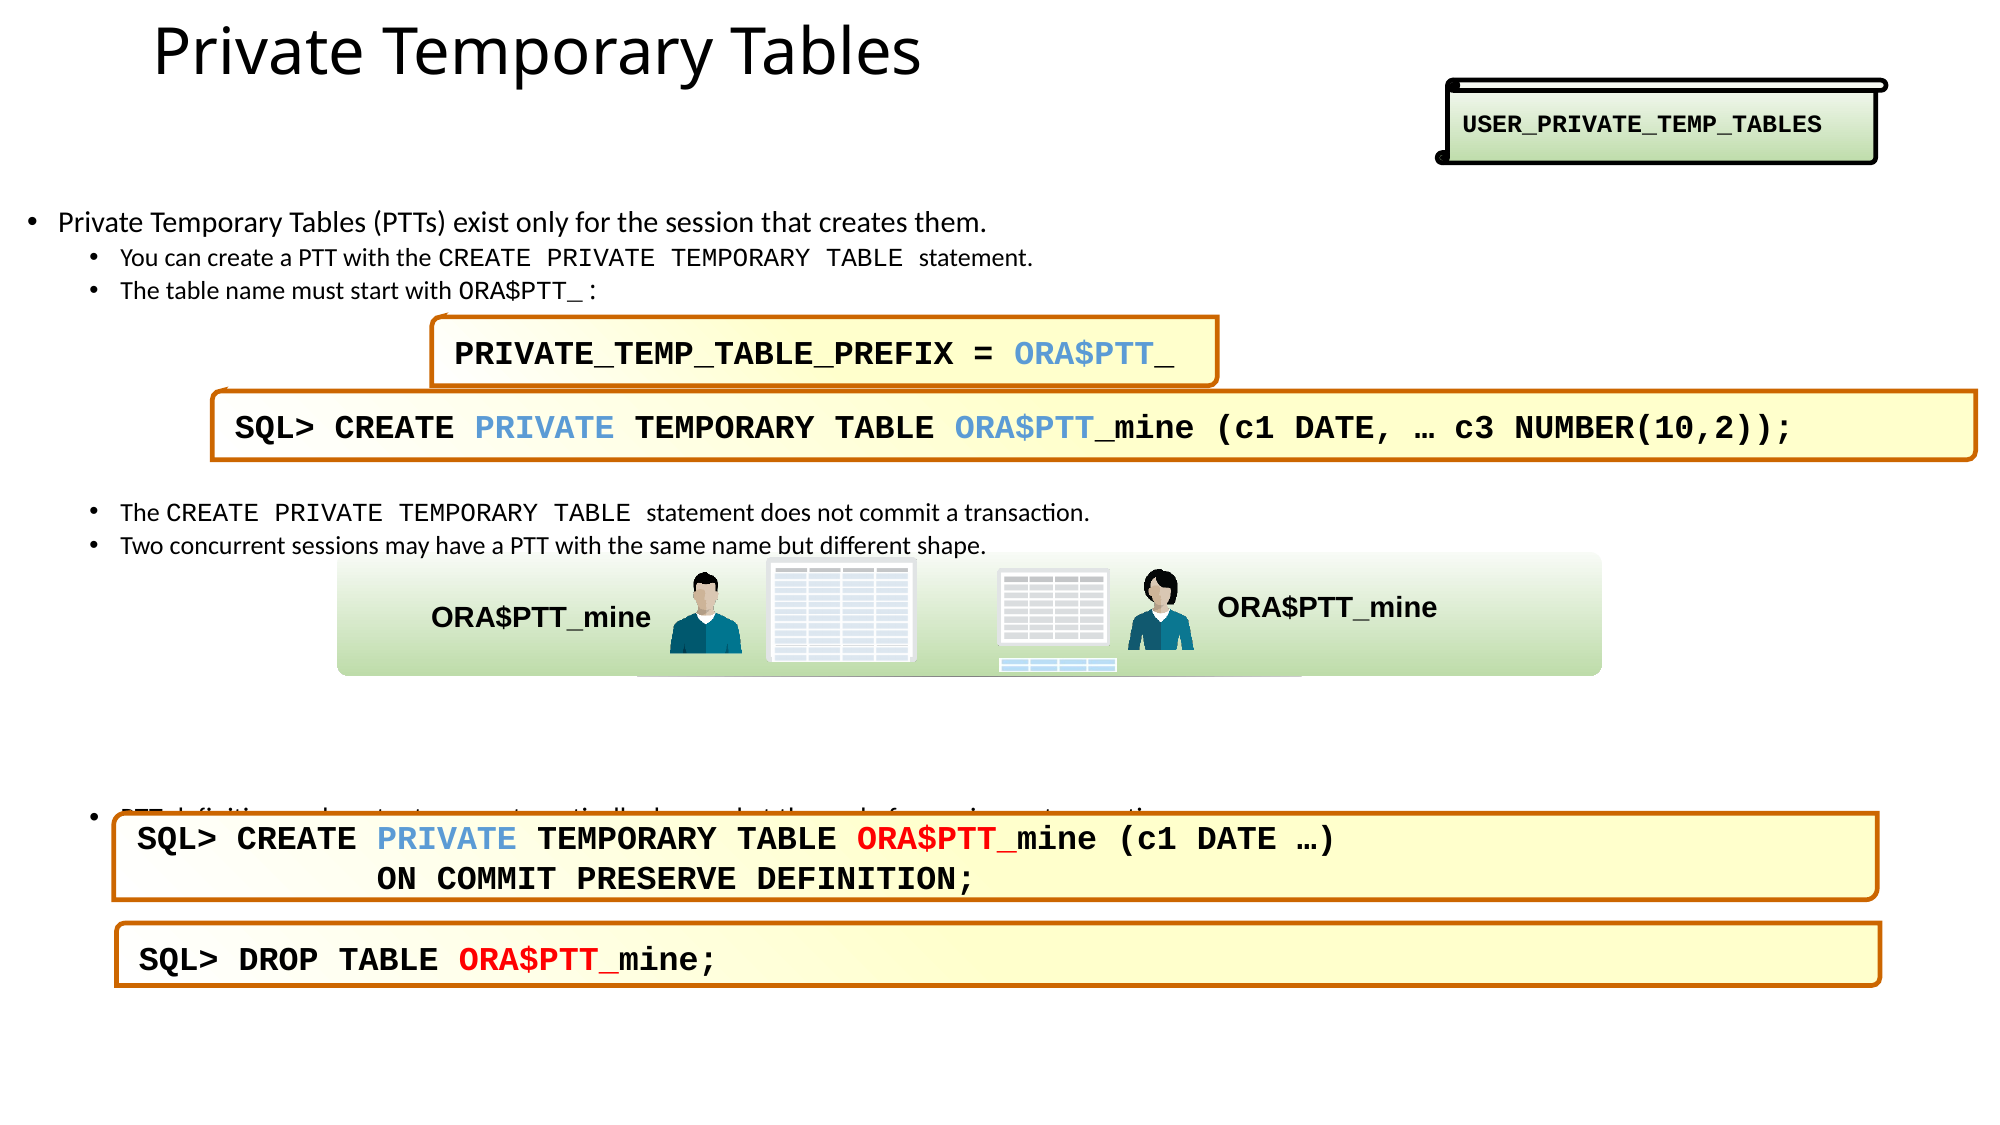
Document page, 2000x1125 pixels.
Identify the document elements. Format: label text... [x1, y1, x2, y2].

text_box SQL> CREATE PRIVATE TEMPORARY TABLE ORA$PTT_mine (c1 DATE, … c3 NUMBER(10,2)); [212, 390, 1976, 460]
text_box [767, 557, 916, 662]
picture [644, 551, 767, 674]
picture [997, 548, 1222, 672]
text_box SQL> DROP TABLE ORA$PTT_mine; [116, 922, 1880, 986]
title Private Temporary Tables [137, 10, 1825, 96]
text_box USER_PRIVATE_TEMP_TABLES [1437, 80, 1887, 163]
text_box SQL> CREATE PRIVATE TEMPORARY TABLE ORA$PTT_mine (c1 DATE …) ON COMMIT PRESERVE DEFINITION; [113, 813, 1878, 900]
text_box PRIVATE_TEMP_TABLE_PREFIX = ORA$PTT_ [431, 316, 1218, 386]
list Private Temporary Tables (PTTs) exist only for the session that creates them. You can create a PTT with the CREATE PRIVATE TEMPORARY TABLE statement. The table name must start with ORA$PTT_ : The CREATE PRIVATE TEMPORARY TABLE statement does not commit a transaction. Two concurrent sessions may have a PTT with the same name but different shape. PTT definition and contents are automatically dropped at the end of a session or transaction. [11, 198, 1808, 845]
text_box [337, 552, 1602, 677]
